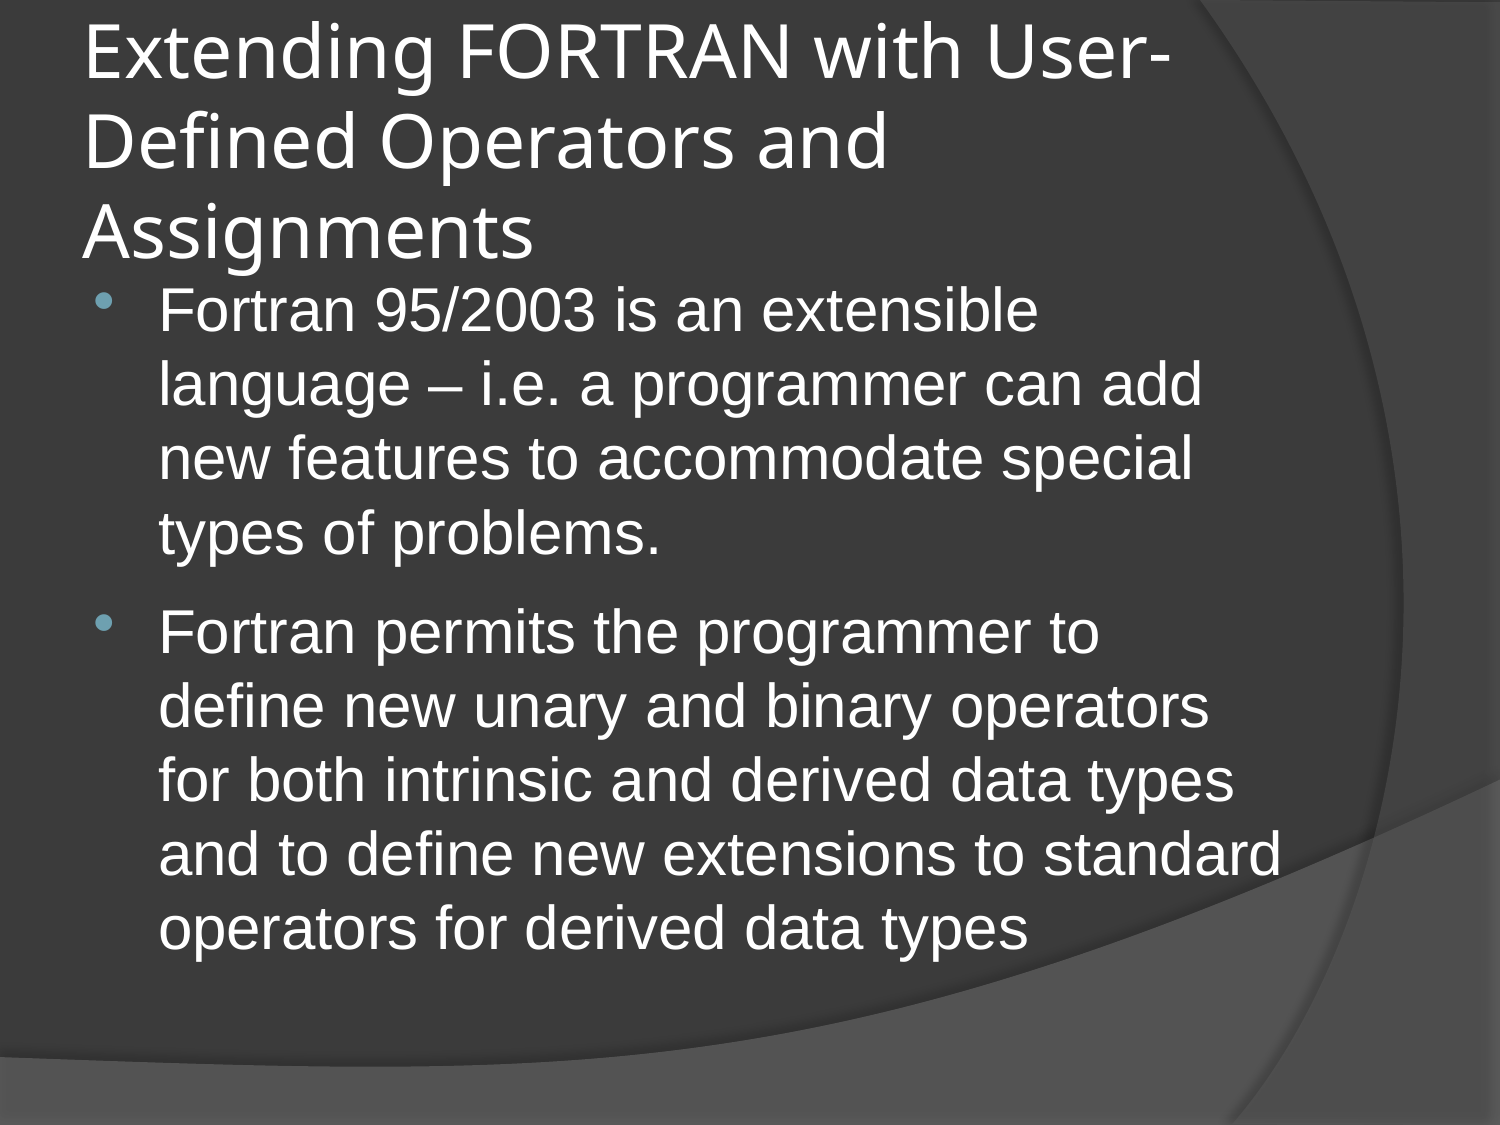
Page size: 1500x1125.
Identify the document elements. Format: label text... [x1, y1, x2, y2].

list Fortran 95/2003 is an extensible language – i.e. a programmer can add new features to accommodate special types of problems. Fortran permits the programmer to define new unary and binary operators for both intrinsic and derived data types and to define new extensions to standard operators for derived data types [75, 262, 1300, 1005]
title Extending FORTRAN with User-Defined Operators and Assignments [75, 45, 1300, 233]
